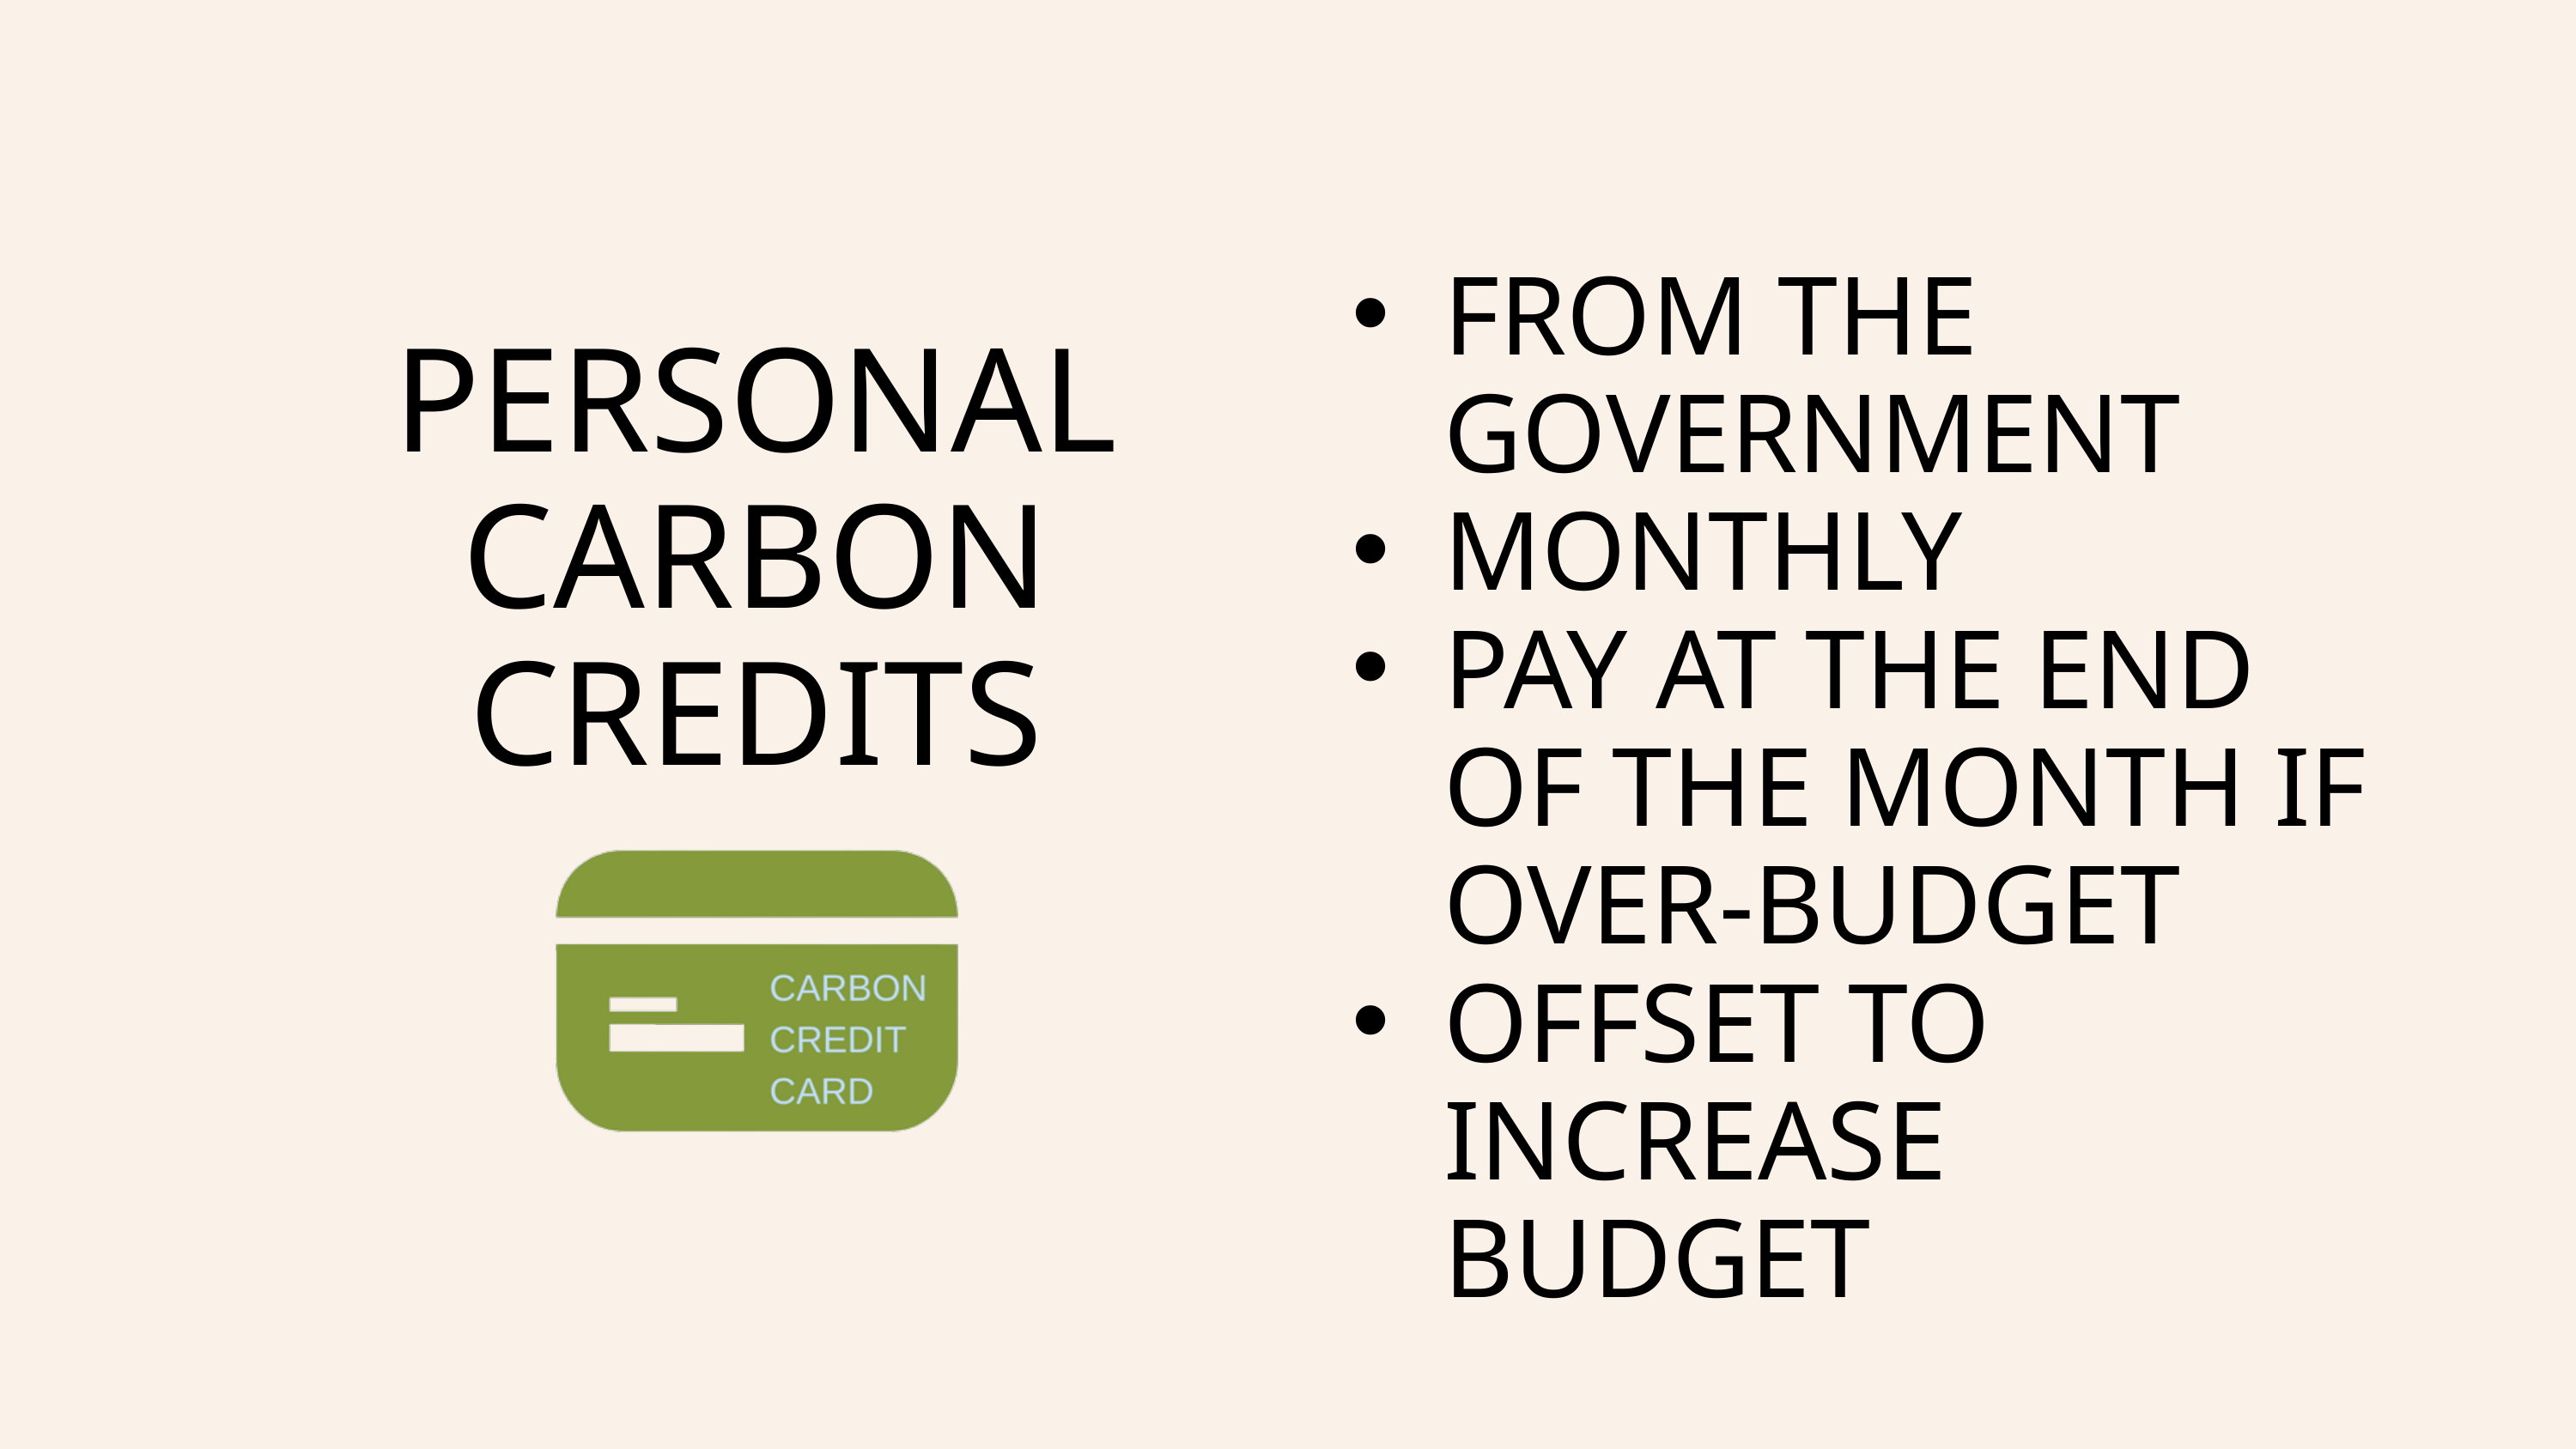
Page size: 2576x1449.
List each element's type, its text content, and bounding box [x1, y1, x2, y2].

text_box PERSONAL CARBON CREDITS [393, 323, 1119, 795]
text_box FROM THE GOVERNMENT MONTHLY PAY AT THE END OF THE MONTH IF OVER-BUDGET OFFSET TO INCREASE BUDGET [1260, 258, 2376, 1320]
text_box [525, 824, 975, 1162]
